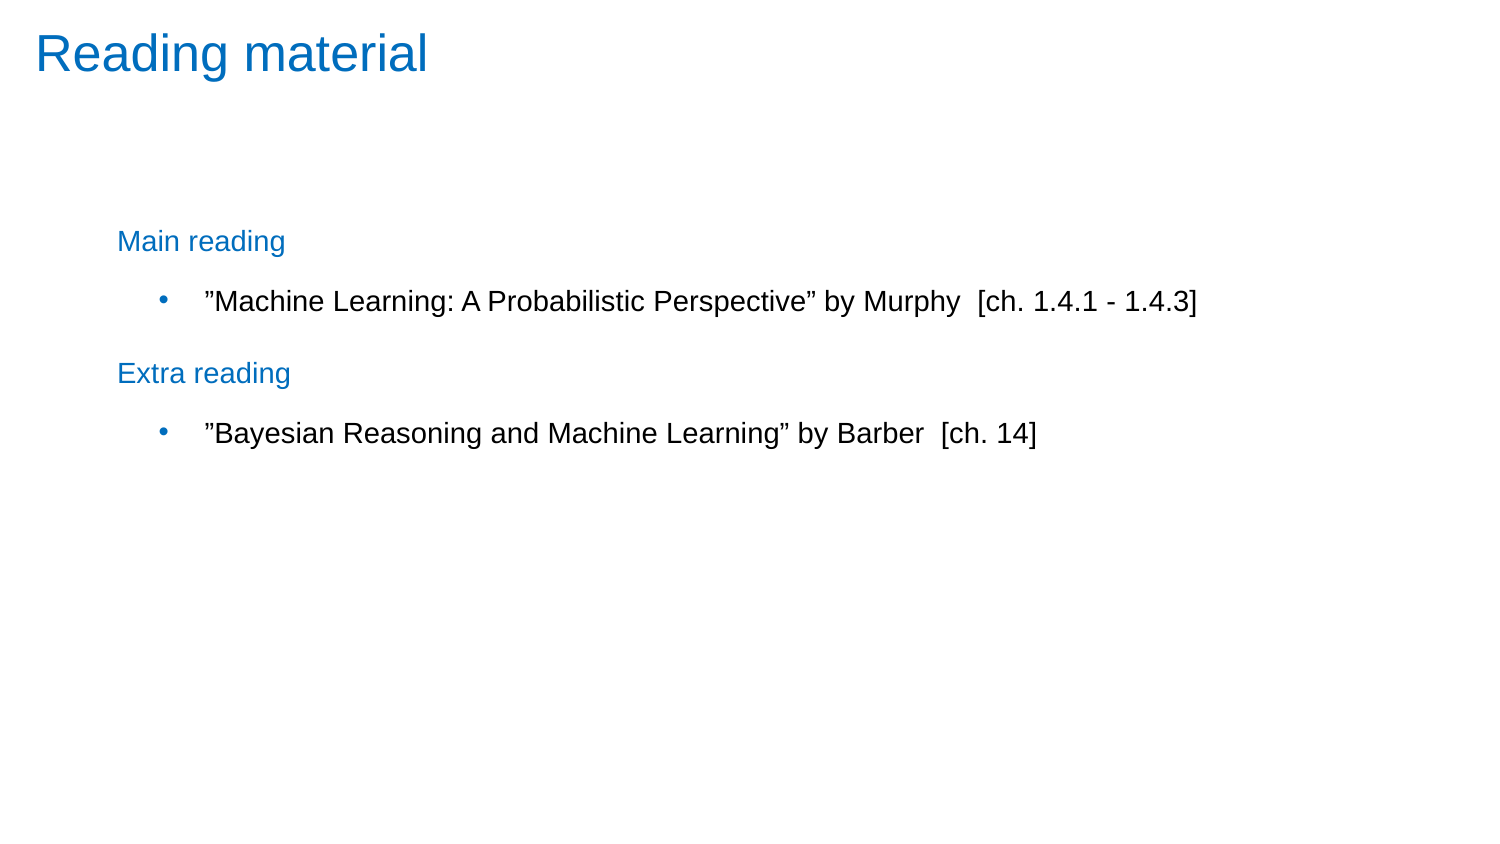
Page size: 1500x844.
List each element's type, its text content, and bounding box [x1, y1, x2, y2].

title Reading material [31, 14, 447, 161]
text_box Main reading ”Machine Learning: A Probabilistic Perspective” by Murphy [ch. 1.4.1 - 1.4.3] Extra reading ”Bayesian Reasoning and Machine Learning” by Barber [ch. 14] [112, 188, 1222, 450]
